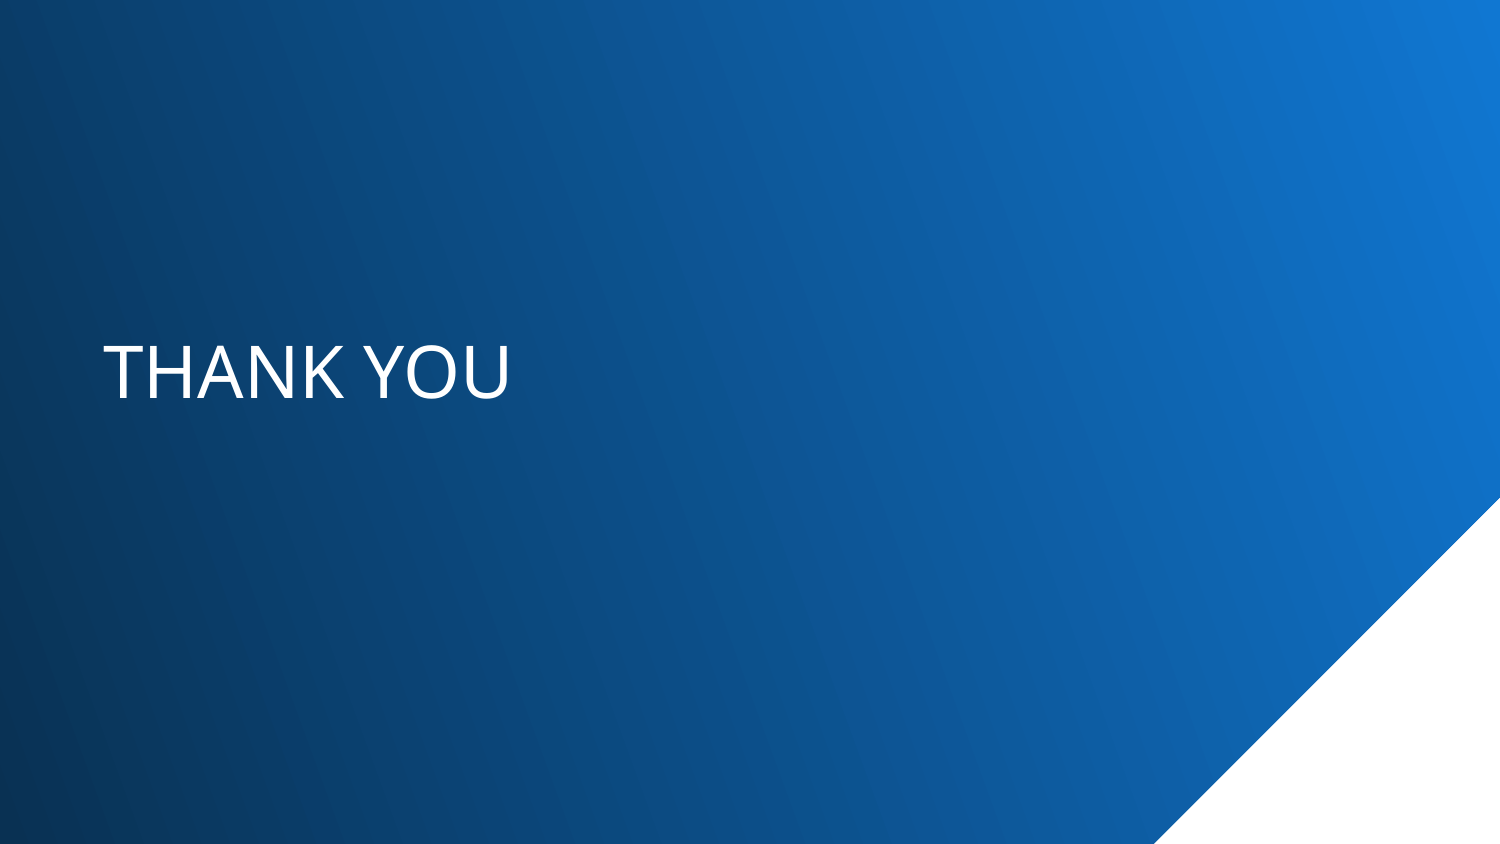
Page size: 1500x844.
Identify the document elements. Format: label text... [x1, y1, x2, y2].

text_box [0, 0, 1500, 844]
text_box THANK YOU [88, 310, 737, 429]
